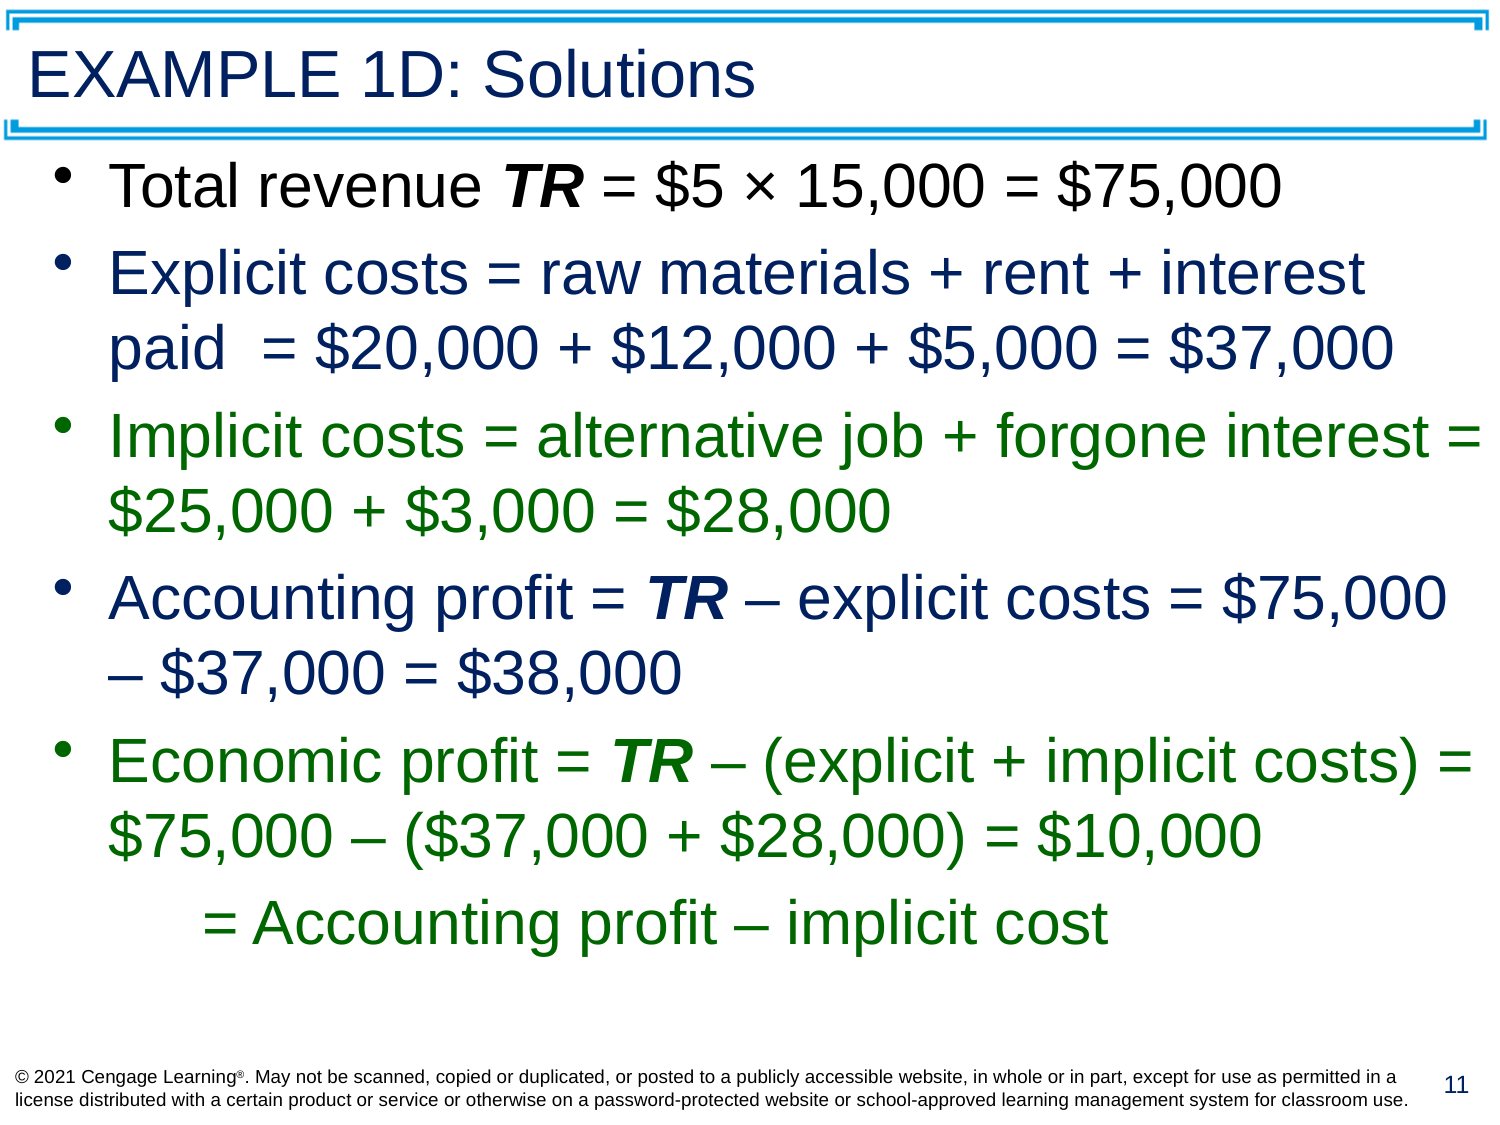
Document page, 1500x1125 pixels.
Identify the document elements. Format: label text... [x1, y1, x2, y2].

footer © 2021 Cengage Learning®. May not be scanned, copied or duplicated, or posted to a publicly accessible website, in whole or in part, except for use as permitted in a license distributed with a certain product or service or otherwise on a password-protected website or school-approved learning management system for classroom use. [0, 1050, 1425, 1125]
picture [1, 113, 1492, 148]
slide_number 11 [1425, 1060, 1500, 1125]
picture [0, 1, 1494, 38]
list Total revenue TR = $5 × 15,000 = $75,000 Explicit costs = raw materials + rent + interest paid = $20,000 + $12,000 + $5,000 = $37,000 Implicit costs = alternative job + forgone interest = $25,000 + $3,000 = $28,000 Accounting profit = TR – explicit costs = $75,000 – $37,000 = $38,000 Economic profit = TR – (explicit + implicit costs) = $75,000 – ($37,000 + $28,000) = $10,000 = Accounting profit – implicit cost [37, 137, 1500, 1050]
title EXAMPLE 1D: Solutions [12, 16, 1475, 125]
